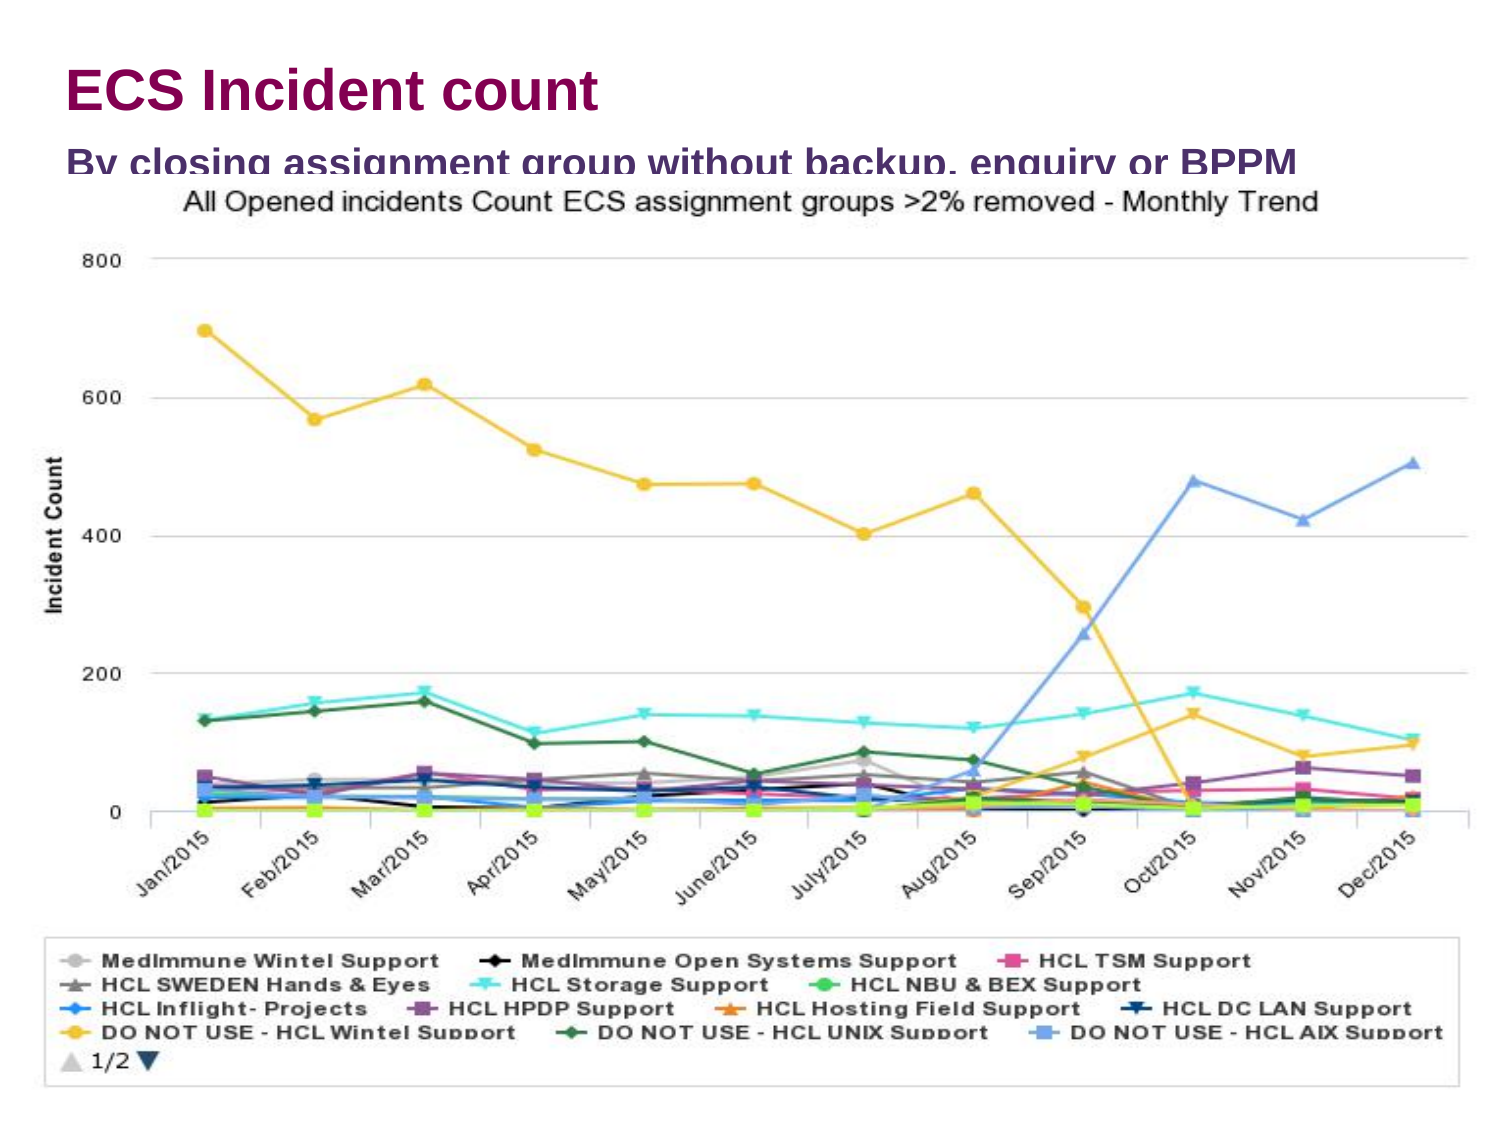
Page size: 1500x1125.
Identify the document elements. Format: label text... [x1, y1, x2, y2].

picture [17, 174, 1488, 1113]
title ECS Incident count [50, 44, 1432, 128]
list By closing assignment group without backup, enquiry or BPPM [50, 128, 1432, 173]
